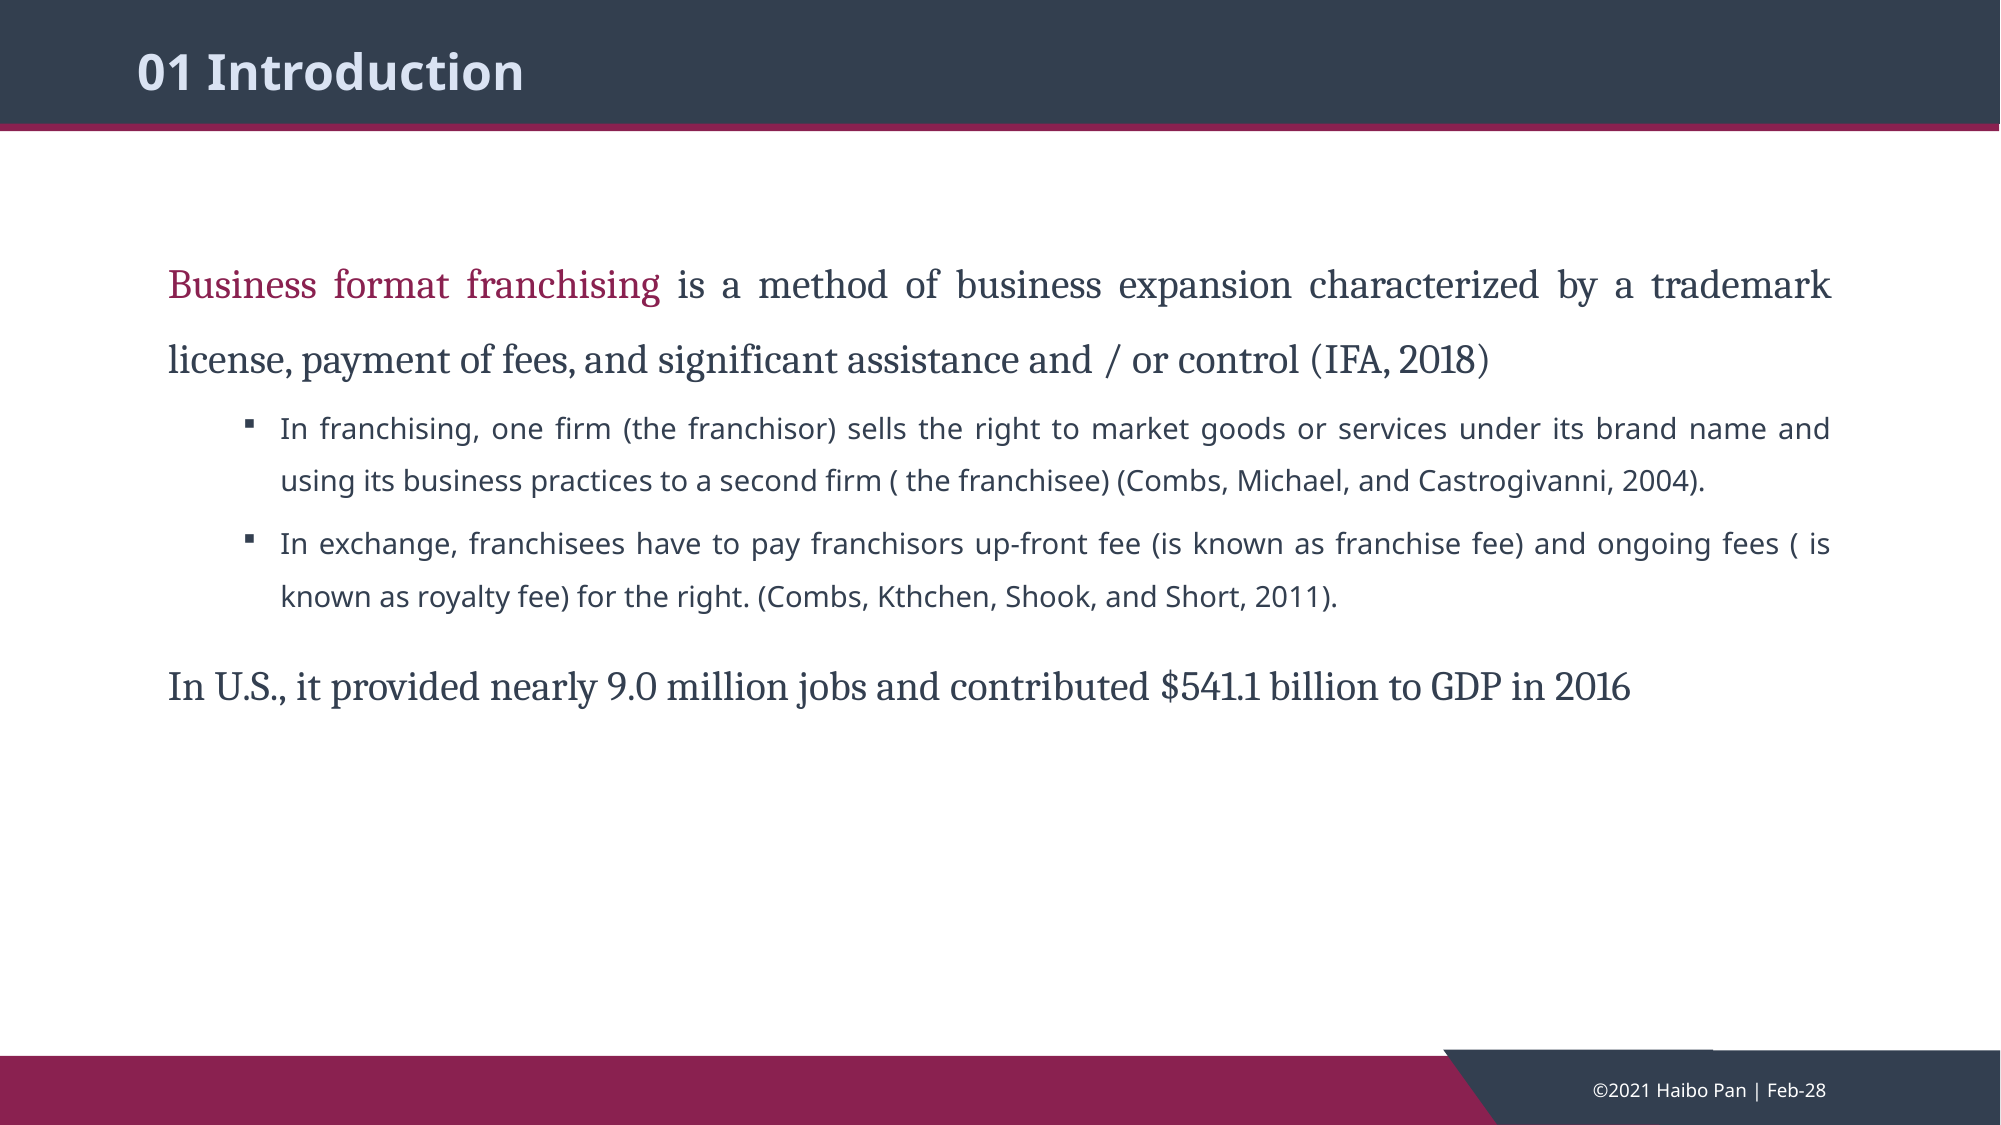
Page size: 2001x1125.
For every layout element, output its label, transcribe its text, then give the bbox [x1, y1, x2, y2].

list Business format franchising is a method of business expansion characterized by a trademark license, payment of fees, and significant assistance and / or control (IFA, 2018) In franchising, one firm (the franchisor) sells the right to market goods or services under its brand name and using its business practices to a second firm ( the franchisee) (Combs, Michael, and Castrogivanni, 2004). In exchange, franchisees have to pay franchisors up-front fee (is known as franchise fee) and ongoing fees ( is known as royalty fee) for the right. (Combs, Kthchen, Shook, and Short, 2011). In U.S., it provided nearly 9.0 million jobs and contributed $541.1 billion to GDP in 2016 [152, 224, 1848, 988]
title 01 Introduction [122, 2, 1848, 147]
